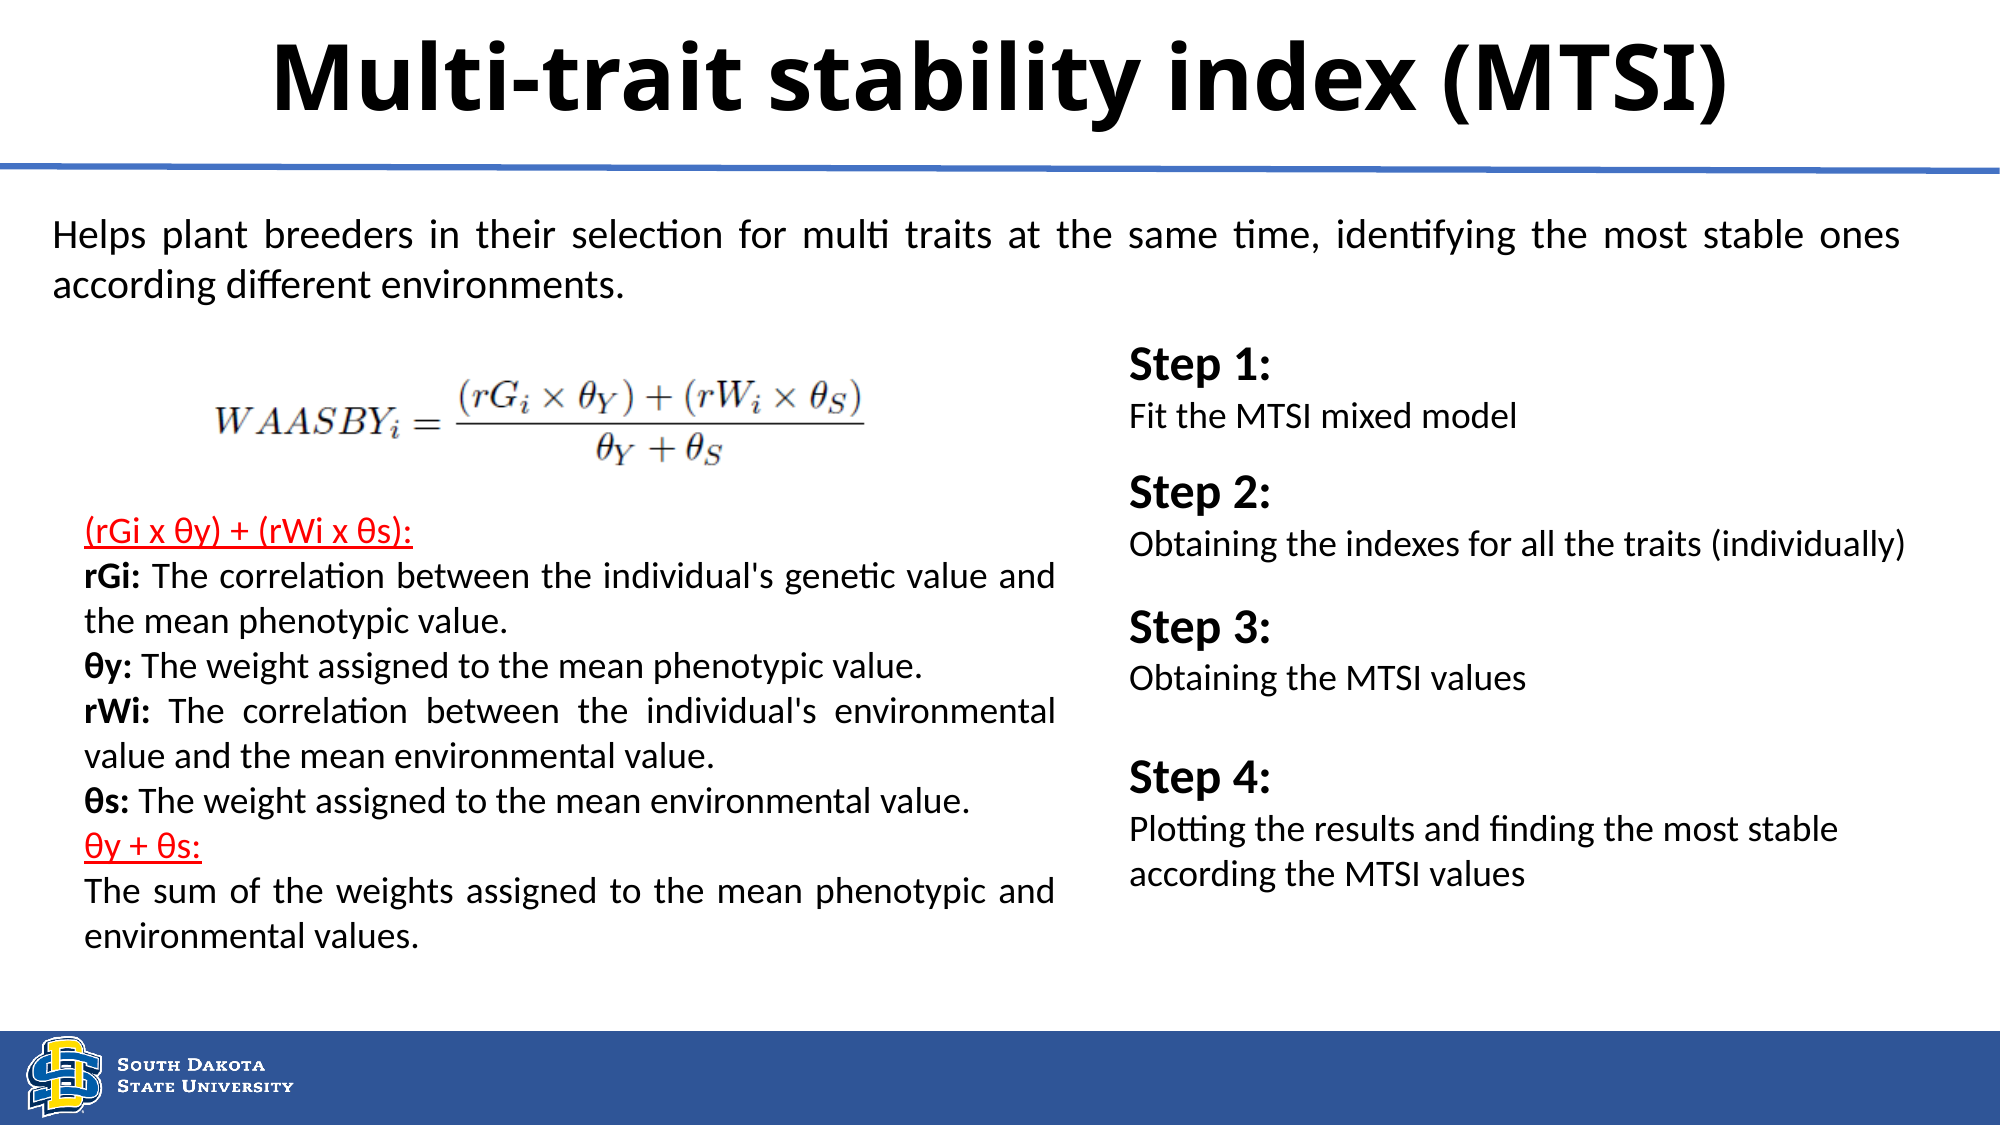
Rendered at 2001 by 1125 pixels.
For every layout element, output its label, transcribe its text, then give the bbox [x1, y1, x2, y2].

picture [128, 320, 1013, 493]
text_box Helps plant breeders in their selection for multi traits at the same time, identifying the most stable ones according different environments. [37, 199, 1917, 315]
text_box Step 3: Obtaining the MTSI values [1114, 585, 1593, 706]
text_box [0, 166, 2000, 171]
text_box Step 2: Obtaining the indexes for all the traits (individually) [1114, 451, 1975, 572]
title Multi-trait stability index (MTSI) [161, 24, 1839, 138]
picture [0, 1026, 316, 1125]
text_box Step 4: Plotting the results and finding the most stable according the MTSI values [1114, 736, 1935, 902]
text_box Step 1: Fit the MTSI mixed model [1114, 323, 1568, 444]
text_box (rGi x θy) + (rWi x θs): rGi: The correlation between the individual's genetic value and the mean phenotypic value. θy: The weight assigned to the mean phenotypic value. rWi: The correlation between the individual's environmental value and the mean environmental value. θs: The weight assigned to the mean environmental value. θy + θs: The sum of the weights assigned to the mean phenotypic and environmental values. [69, 498, 1072, 964]
